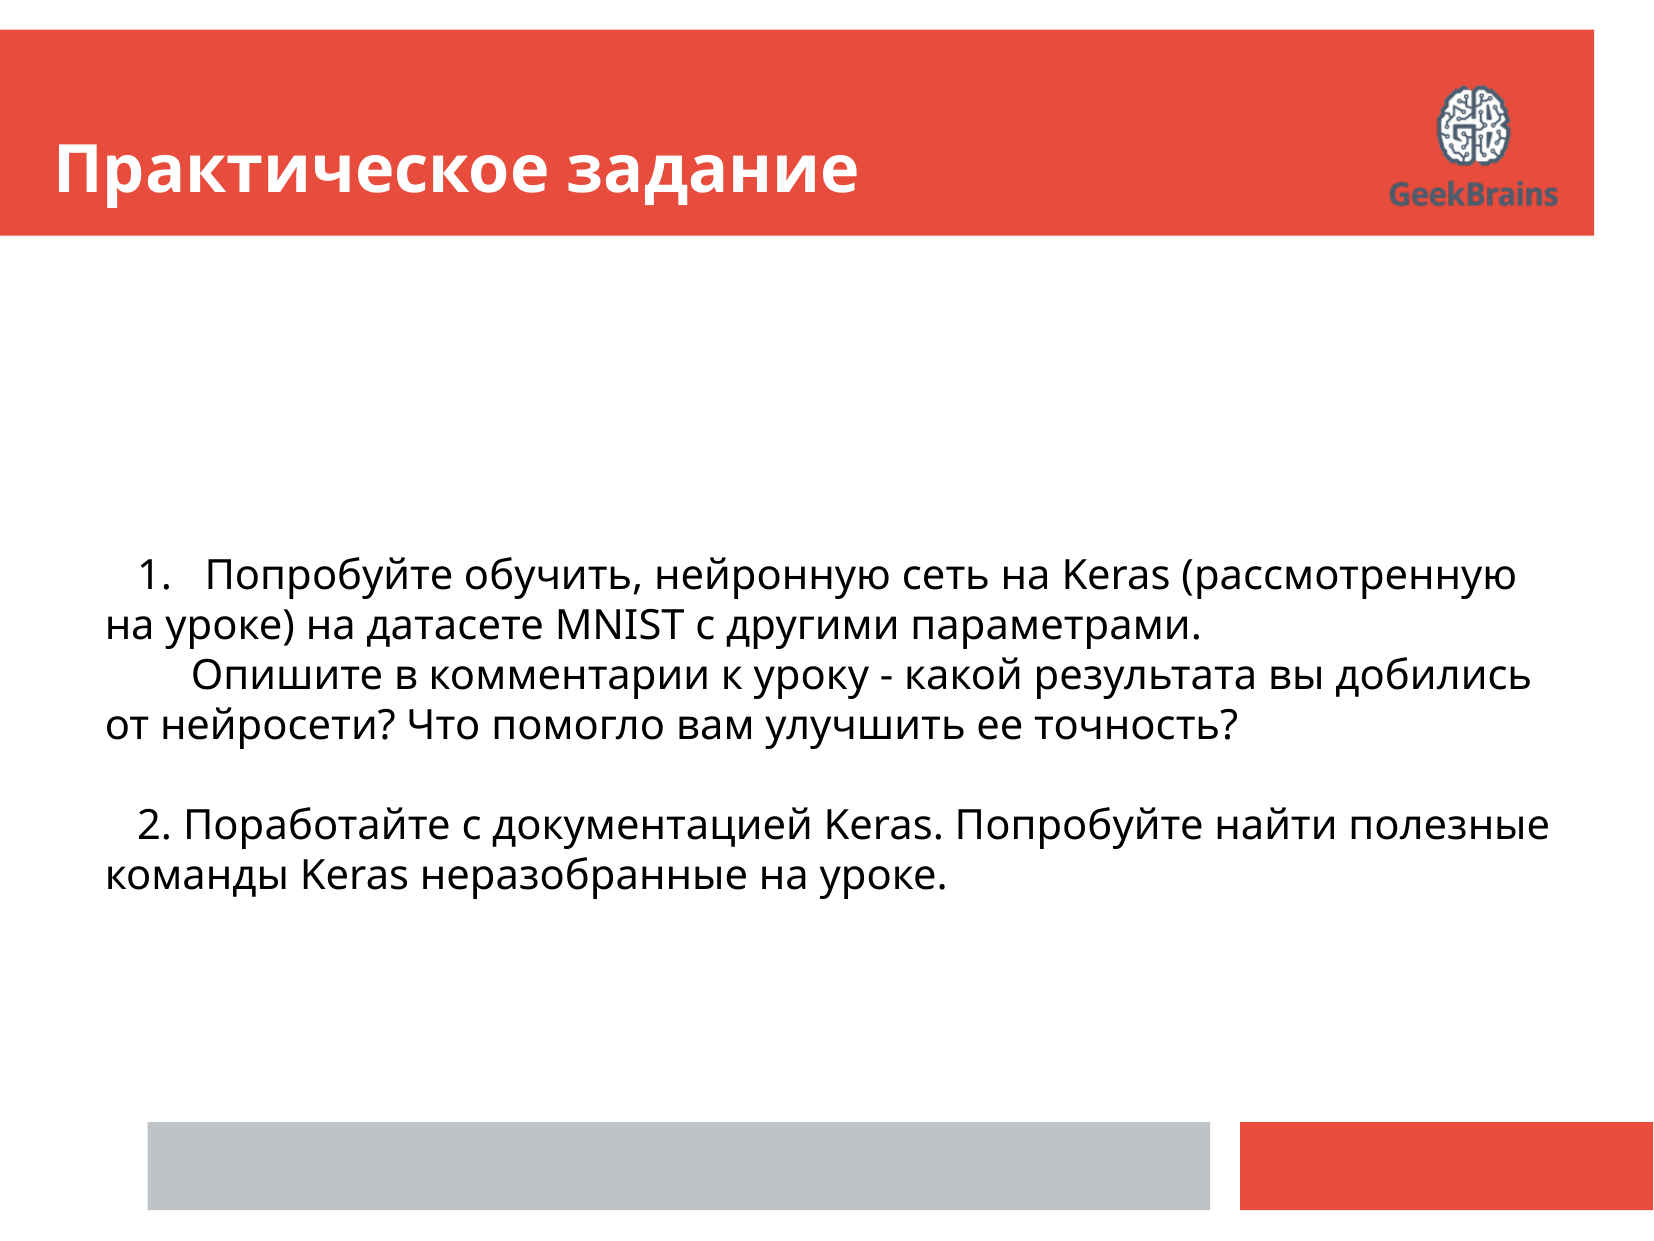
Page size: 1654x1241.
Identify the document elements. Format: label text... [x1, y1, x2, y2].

text_box 1. Попробуйте обучить, нейронную сеть на Keras (рассмотренную на уроке) на датасете MNIST с другими параметрами. Опишите в комментарии к уроку - какой результата вы добились от нейросети? Что помогло вам улучшить ее точность? 2. Поработайте с документацией Keras. Попробуйте найти полезные команды Keras неразобранные на уроке. [90, 540, 1590, 885]
text_box Практическое задание [53, 59, 1337, 207]
text_box [246, 568, 276, 639]
picture [1342, 14, 1605, 277]
